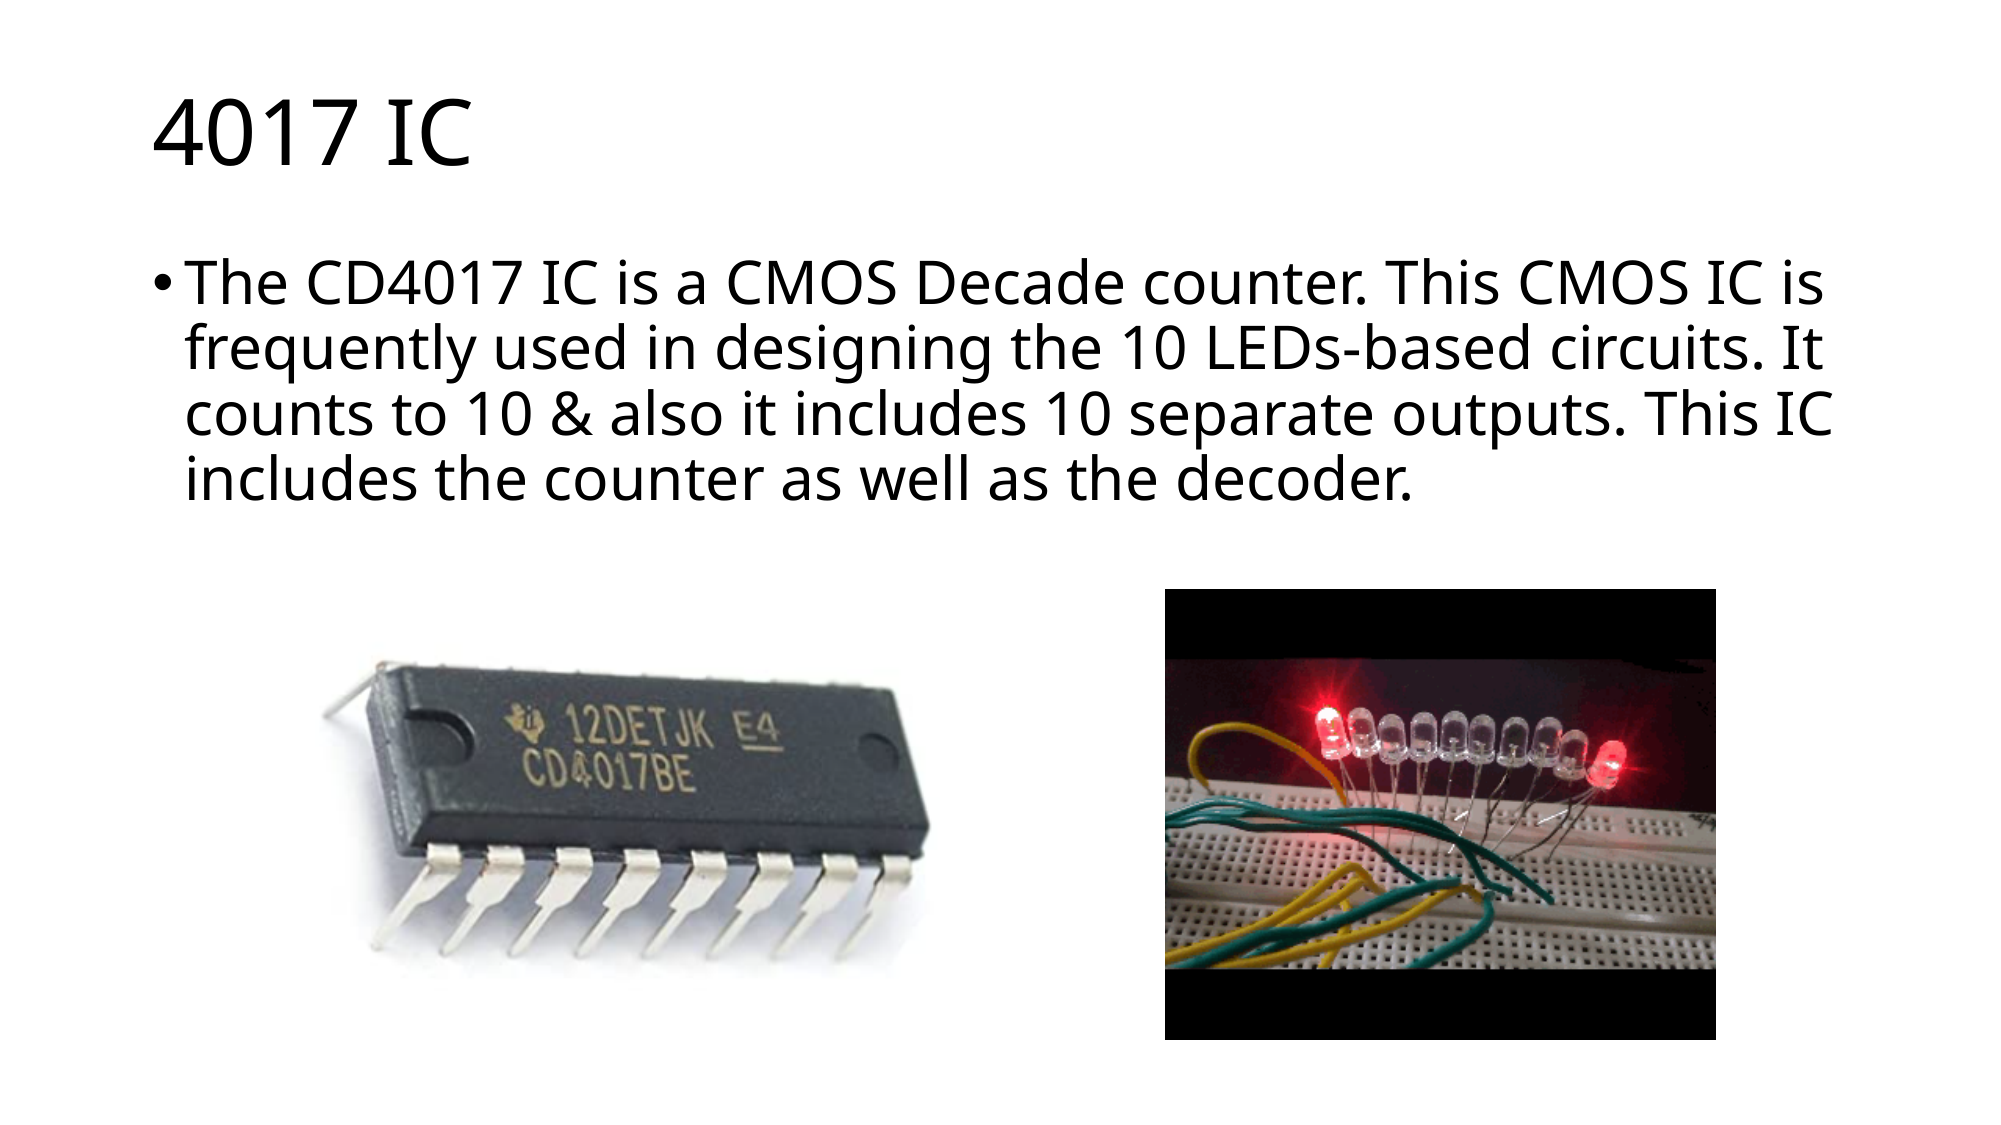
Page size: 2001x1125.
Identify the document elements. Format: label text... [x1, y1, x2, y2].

list The CD4017 IC is a CMOS Decade counter. This CMOS IC is frequently used in designing the 10 LEDs-based circuits. It counts to 10 & also it includes 10 separate outputs. This IC includes the counter as well as the decoder. [137, 244, 1863, 563]
picture [1165, 589, 1716, 1040]
title 4017 IC [137, 27, 1863, 244]
picture [315, 562, 944, 1008]
